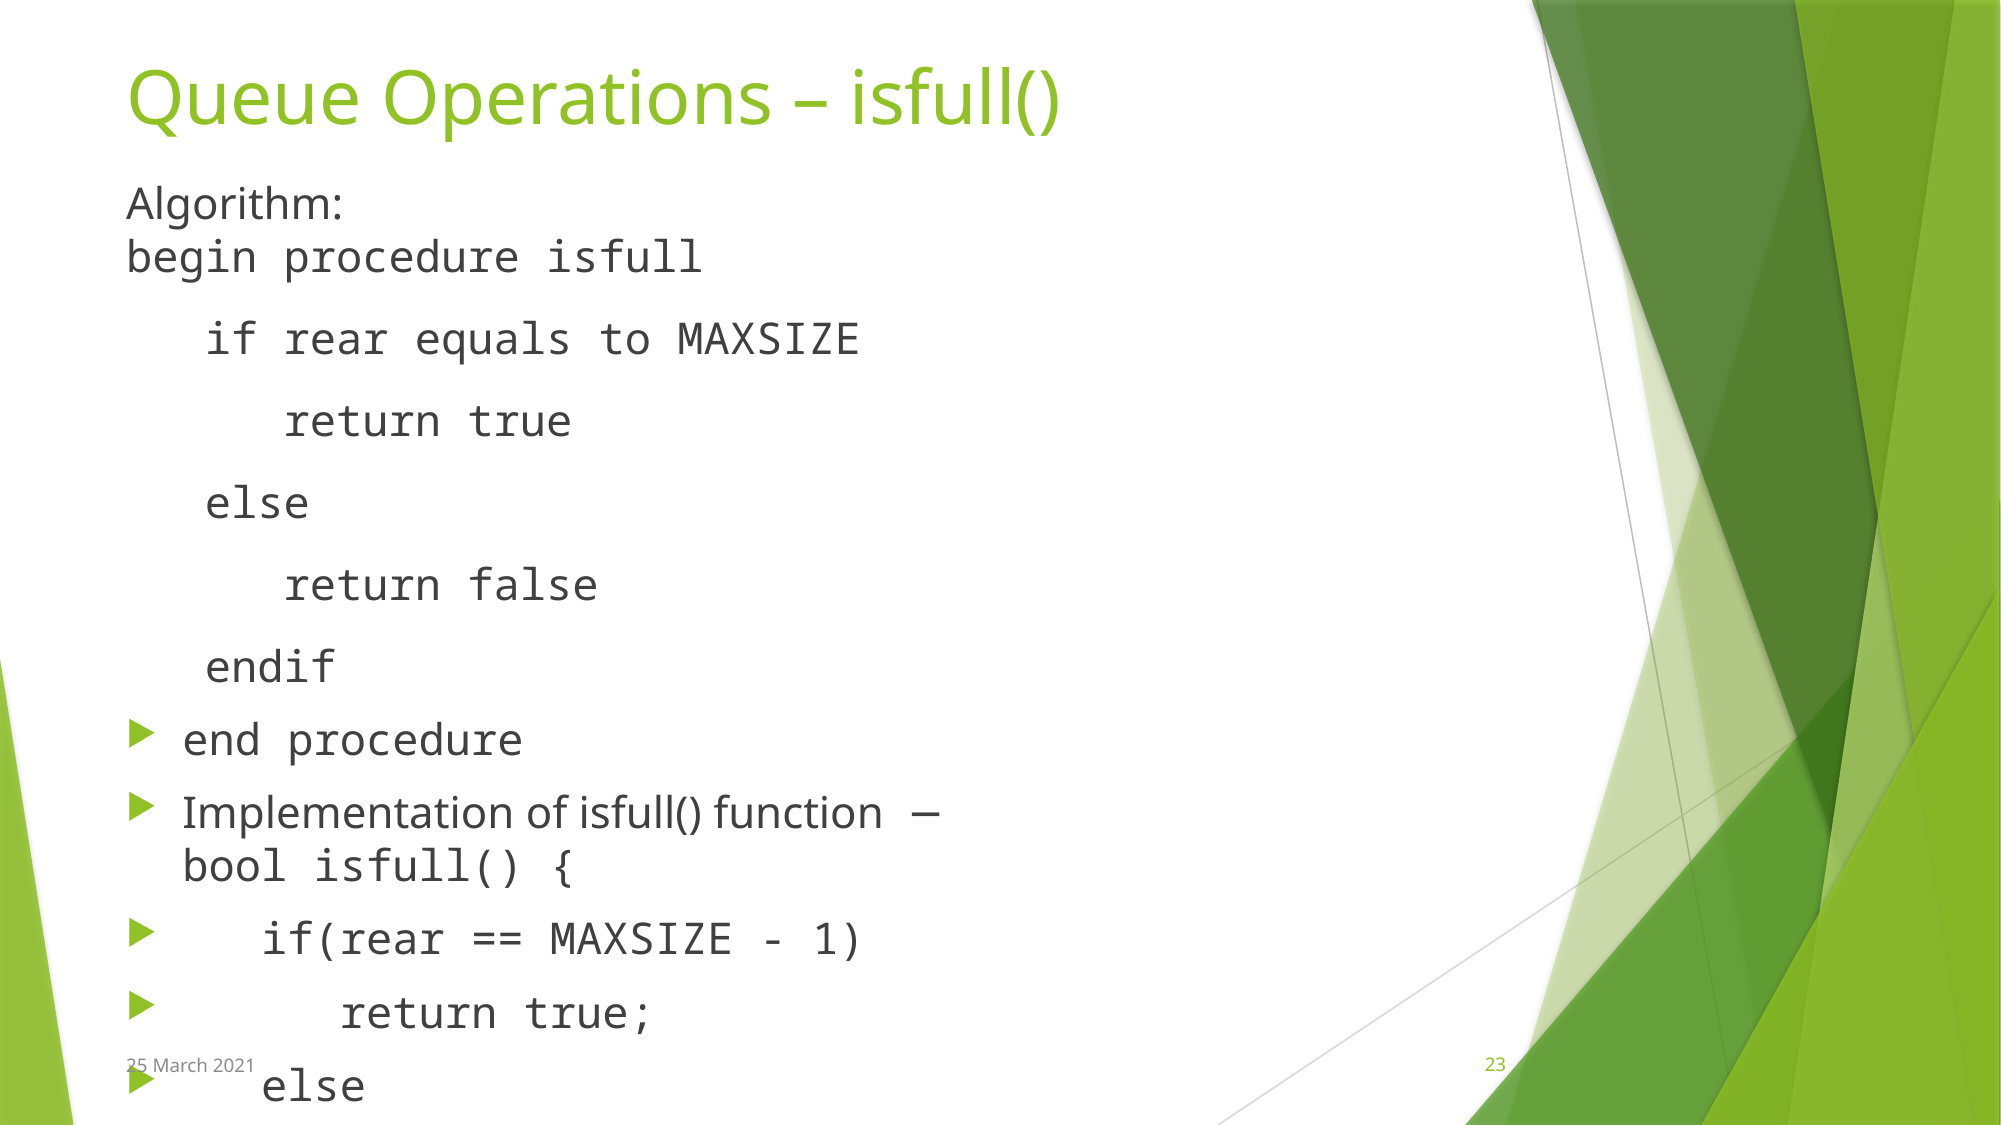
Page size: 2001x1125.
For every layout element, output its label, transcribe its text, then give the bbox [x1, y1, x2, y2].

title Queue Operations – isfull() [111, 41, 1522, 152]
list Algorithm: begin procedure isfull if rear equals to MAXSIZE return true else return false endif end procedure Implementation of isfull() function − bool isfull() { if(rear == MAXSIZE - 1) return true; else return false; } [111, 168, 1522, 1036]
slide_number 23 [1409, 1035, 1522, 1095]
footer 25 March 2021 [111, 1035, 1145, 1095]
